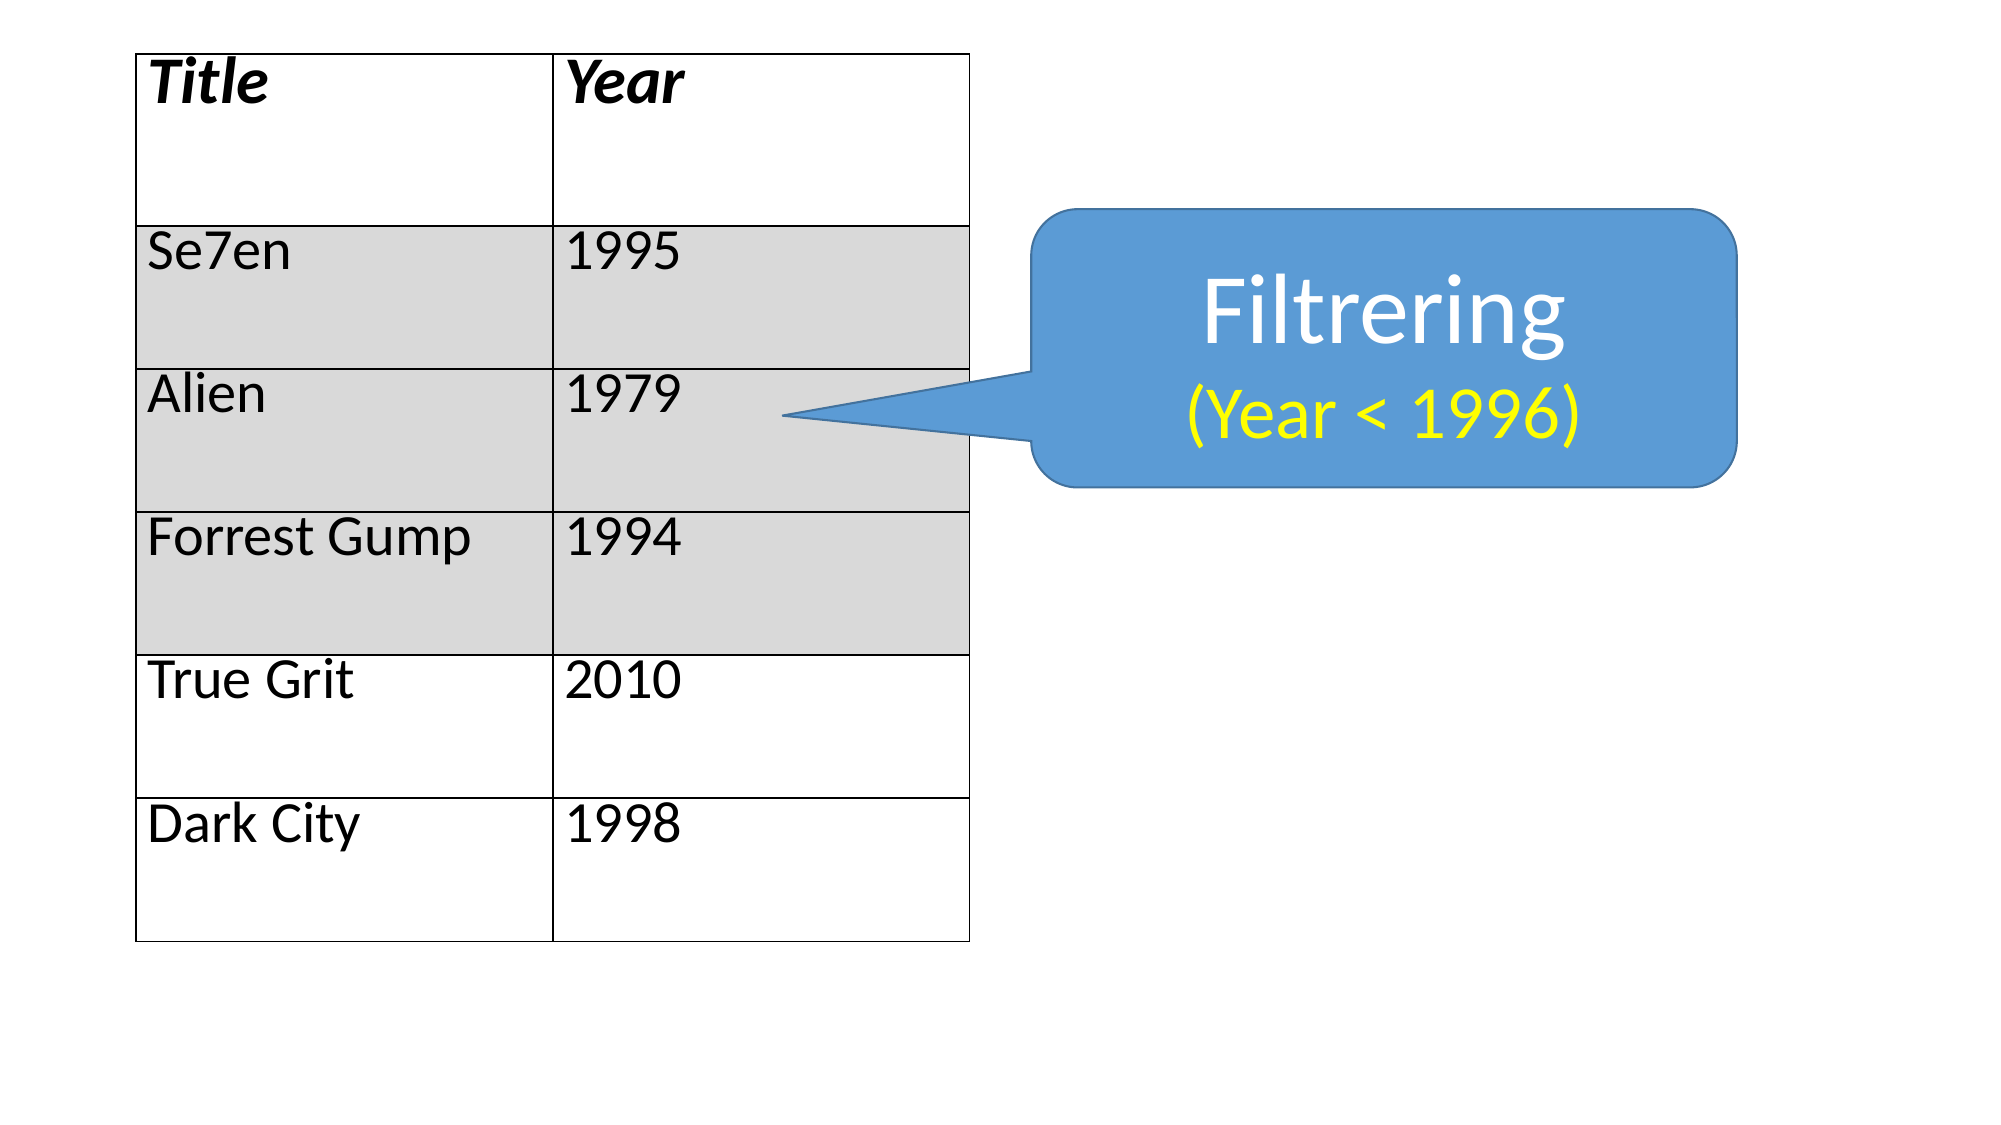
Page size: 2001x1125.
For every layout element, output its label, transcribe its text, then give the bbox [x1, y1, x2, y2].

table_header Title [137, 55, 552, 225]
table_cell 1995 [554, 227, 969, 368]
table_cell 1998 [554, 799, 969, 941]
table_cell Alien [137, 370, 552, 511]
table_cell True Grit [137, 656, 552, 797]
table_cell 2010 [554, 656, 969, 797]
table_cell 1979 [554, 370, 969, 511]
table_cell Forrest Gump [137, 513, 552, 654]
table_cell 1994 [554, 513, 969, 654]
text_box Filtrering (Year < 1996) [781, 208, 1738, 489]
table_header Year [554, 55, 969, 225]
table_cell Dark City [137, 799, 552, 941]
table_cell Se7en [137, 227, 552, 368]
